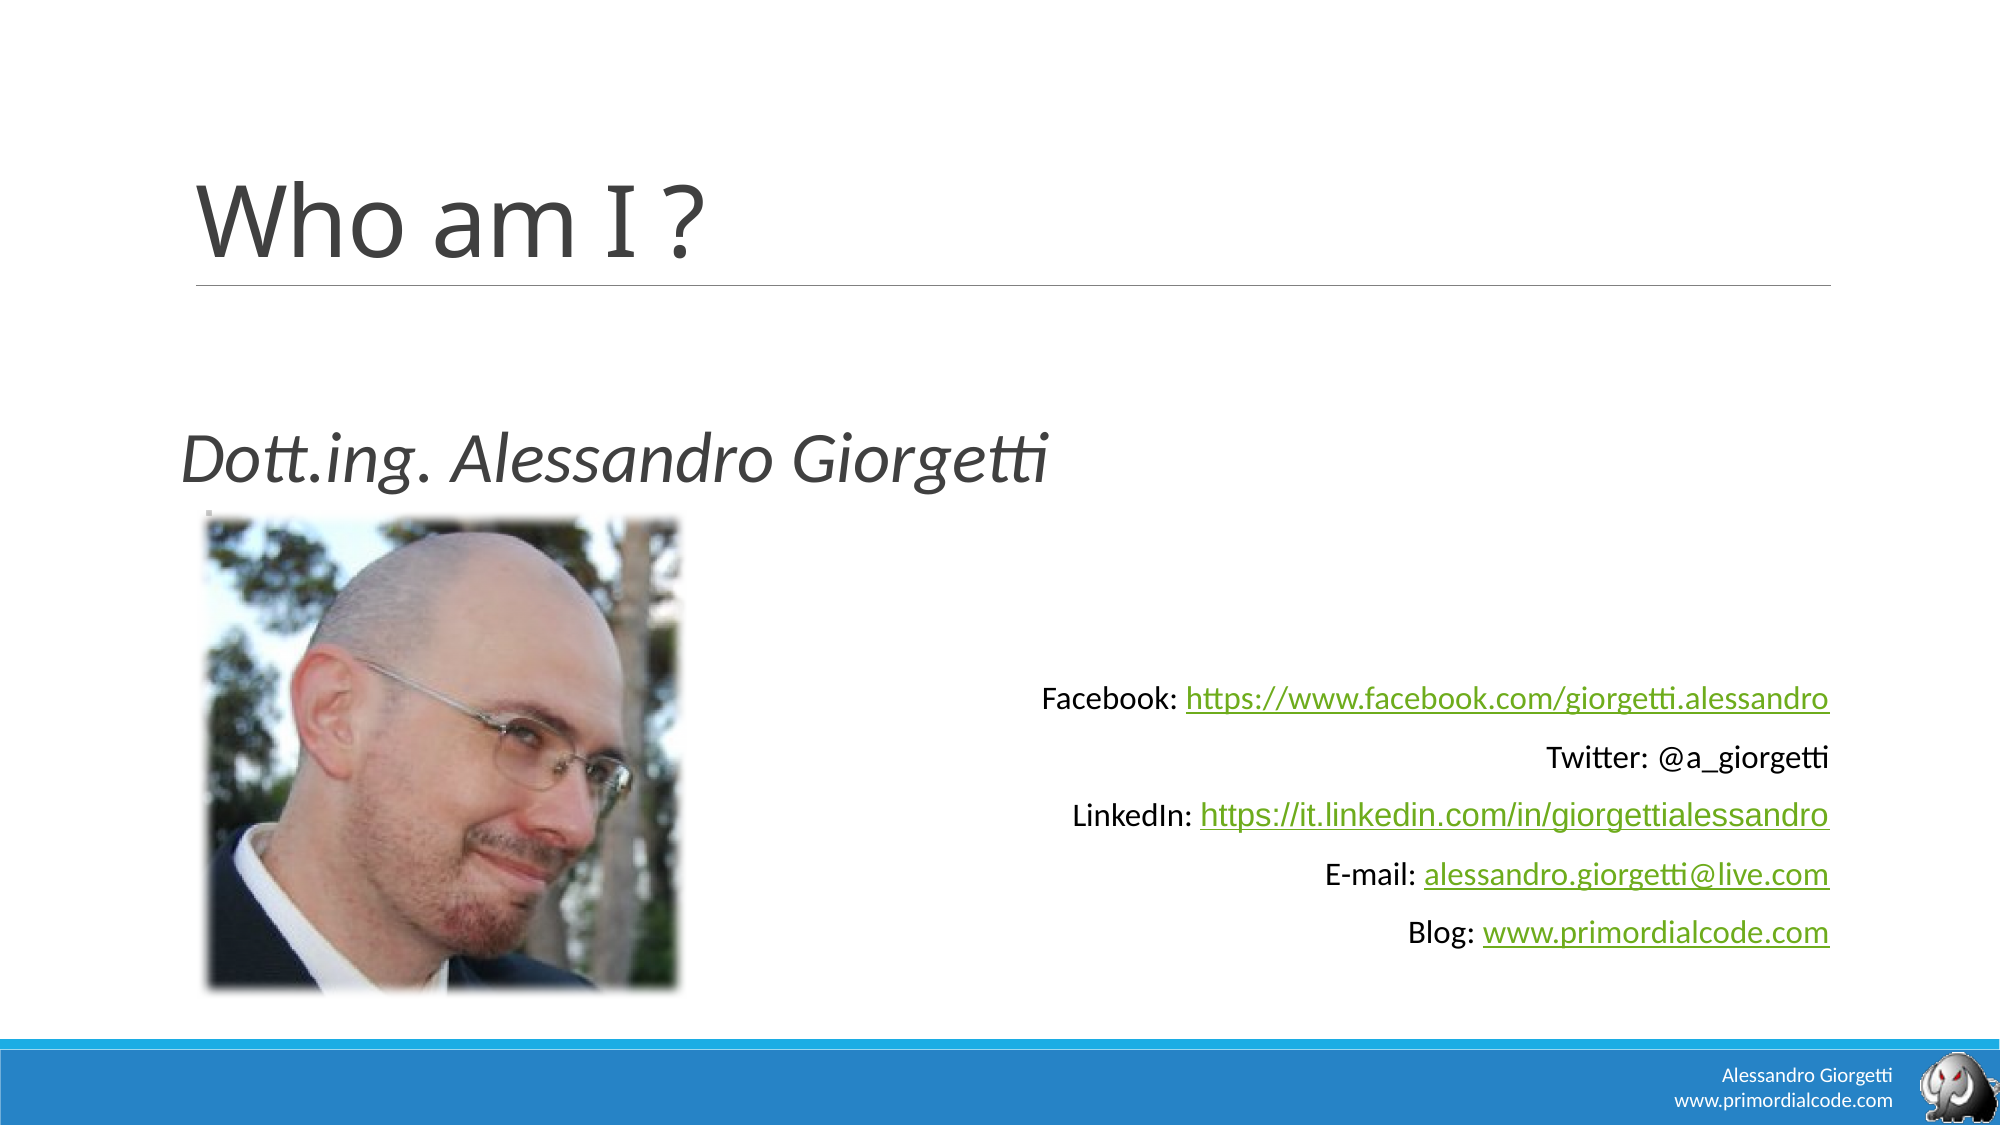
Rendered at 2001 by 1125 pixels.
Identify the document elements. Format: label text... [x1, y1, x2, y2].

text_box Alessandro Giorgetti www.primordialcode.com [1659, 1054, 1908, 1120]
title Who am I ? [180, 47, 1830, 285]
picture [1919, 1052, 2000, 1125]
picture [197, 509, 687, 1000]
list Dott.ing. Alessandro Giorgetti Facebook: https://www.facebook.com/giorgetti.alessandro Twitter: @a_giorgetti LinkedIn: https://it.linkedin.com/in/giorgettialessandro E-mail: alessandro.giorgetti@live.com Blog: www.primordialcode.com [180, 302, 1830, 963]
